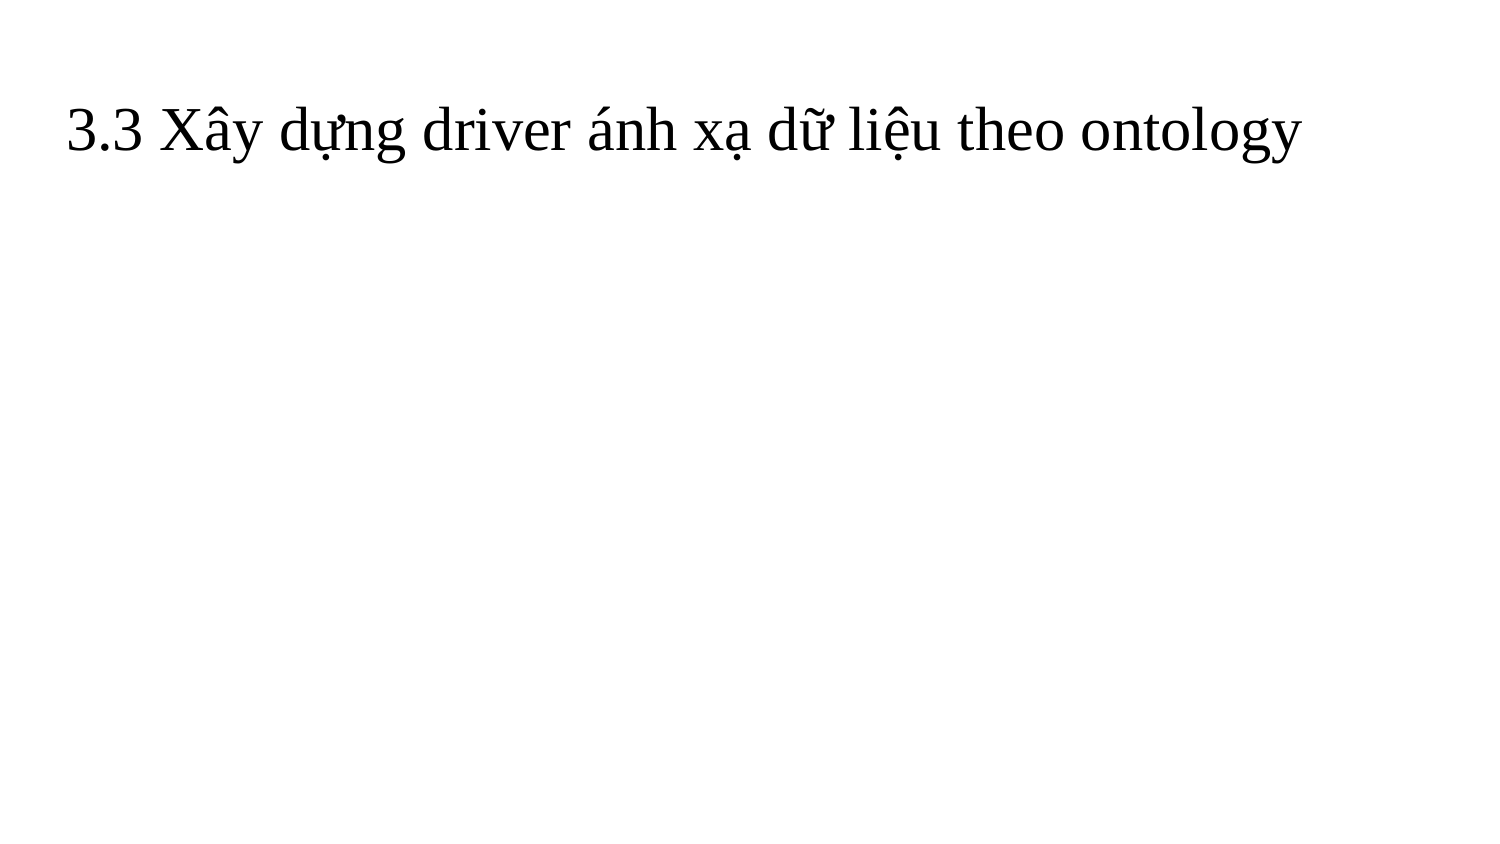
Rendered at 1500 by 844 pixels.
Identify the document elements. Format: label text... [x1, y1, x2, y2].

title 3.3 Xây dựng driver ánh xạ dữ liệu theo ontology [51, 72, 1449, 167]
